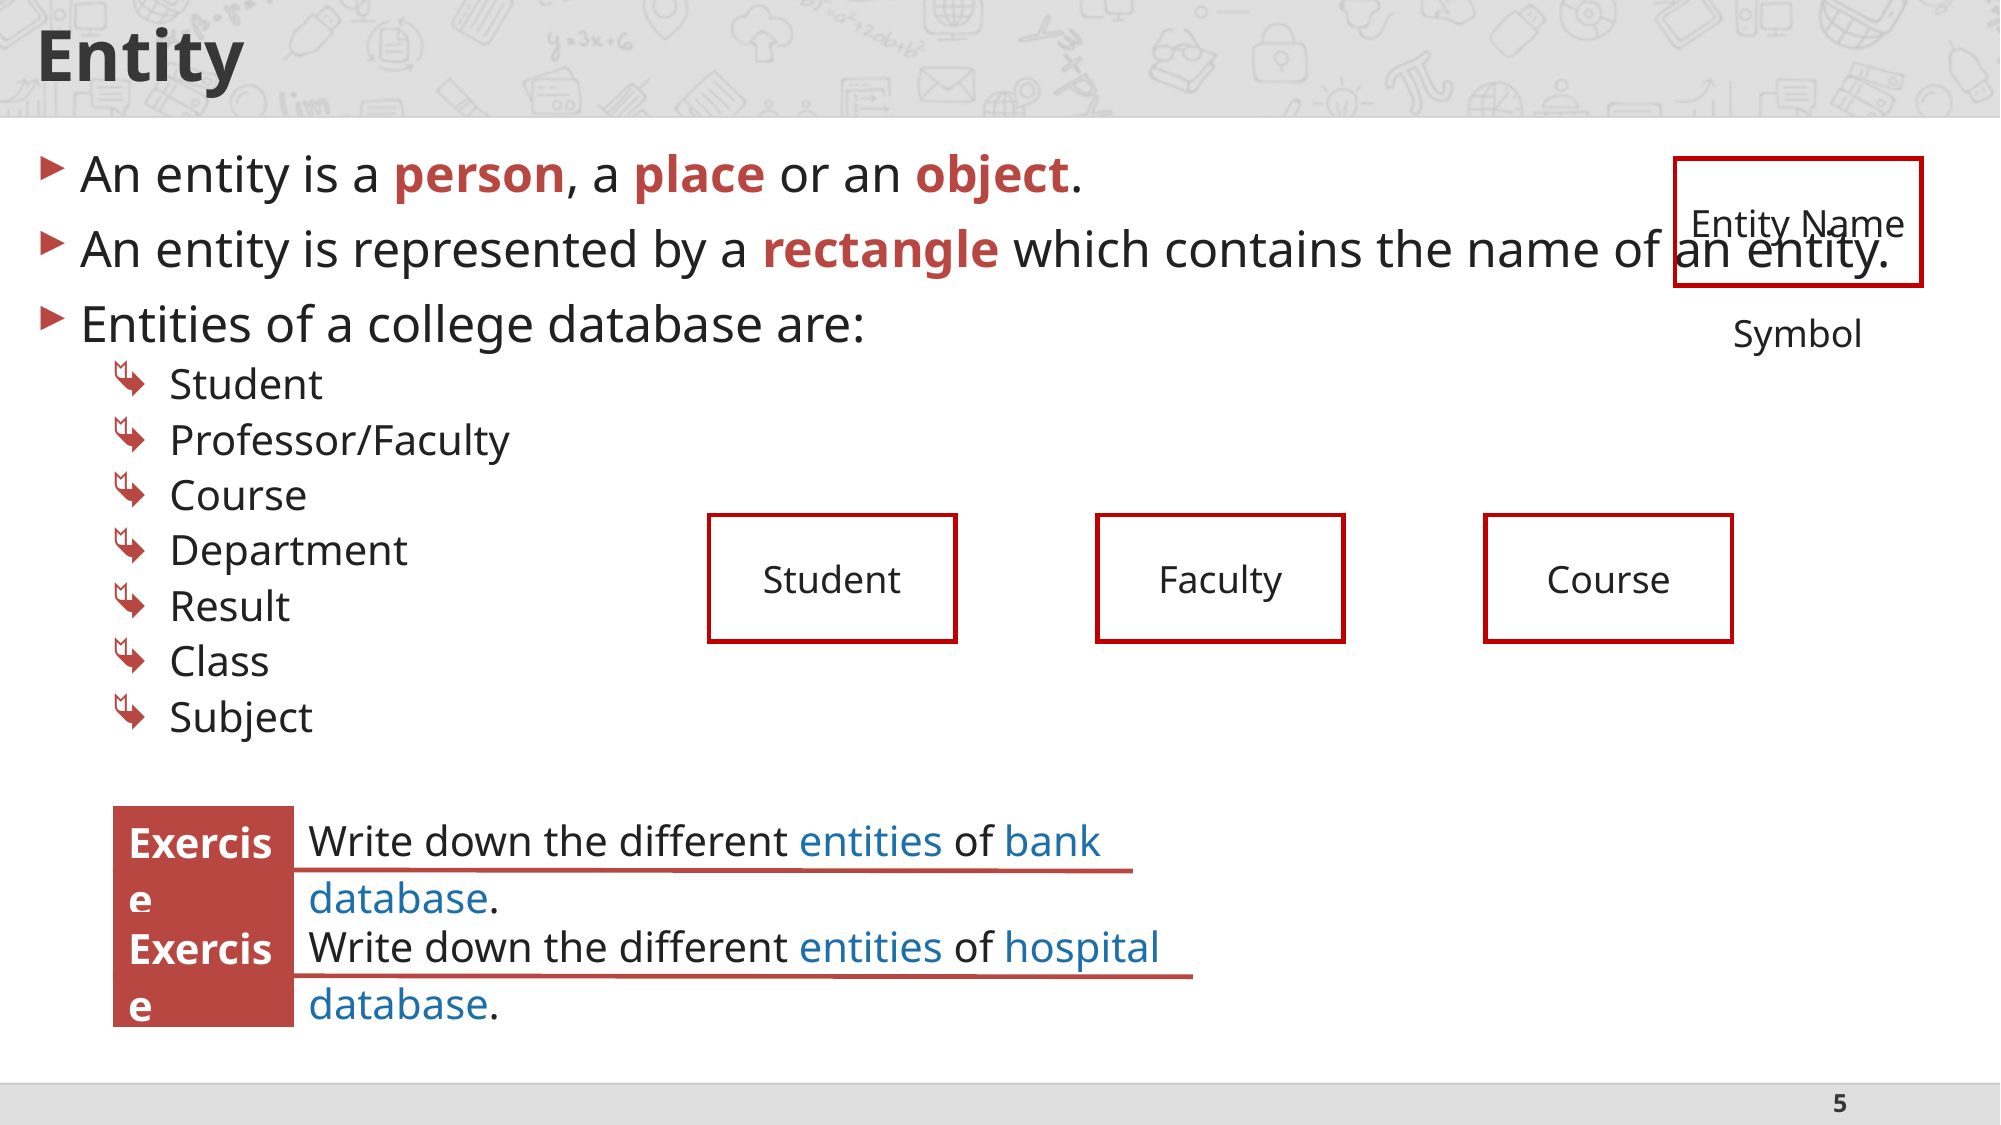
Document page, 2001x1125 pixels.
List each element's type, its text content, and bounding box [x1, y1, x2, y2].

text_box Entity Name [1674, 158, 1922, 286]
table_header Write down the different entities of bank database. [293, 805, 1166, 911]
text_box Symbol [1717, 302, 1879, 362]
list An entity is a person, a place or an object. An entity is represented by a rectangle which contains the name of an entity. Entities of a college database are: Student Professor/Faculty Course Department Result Class Subject [21, 142, 1979, 1060]
title Entity [0, 0, 2000, 117]
table_header Exercise [113, 977, 294, 1027]
text_box Student [708, 514, 956, 642]
table_header Exercise [113, 806, 293, 869]
text_box Course [1485, 514, 1733, 642]
table_header Exercise [113, 871, 293, 912]
table_header Write down the different entities of hospital database. [293, 911, 1219, 1026]
table_header Exercise [113, 912, 293, 975]
text_box Faculty [1096, 514, 1345, 642]
